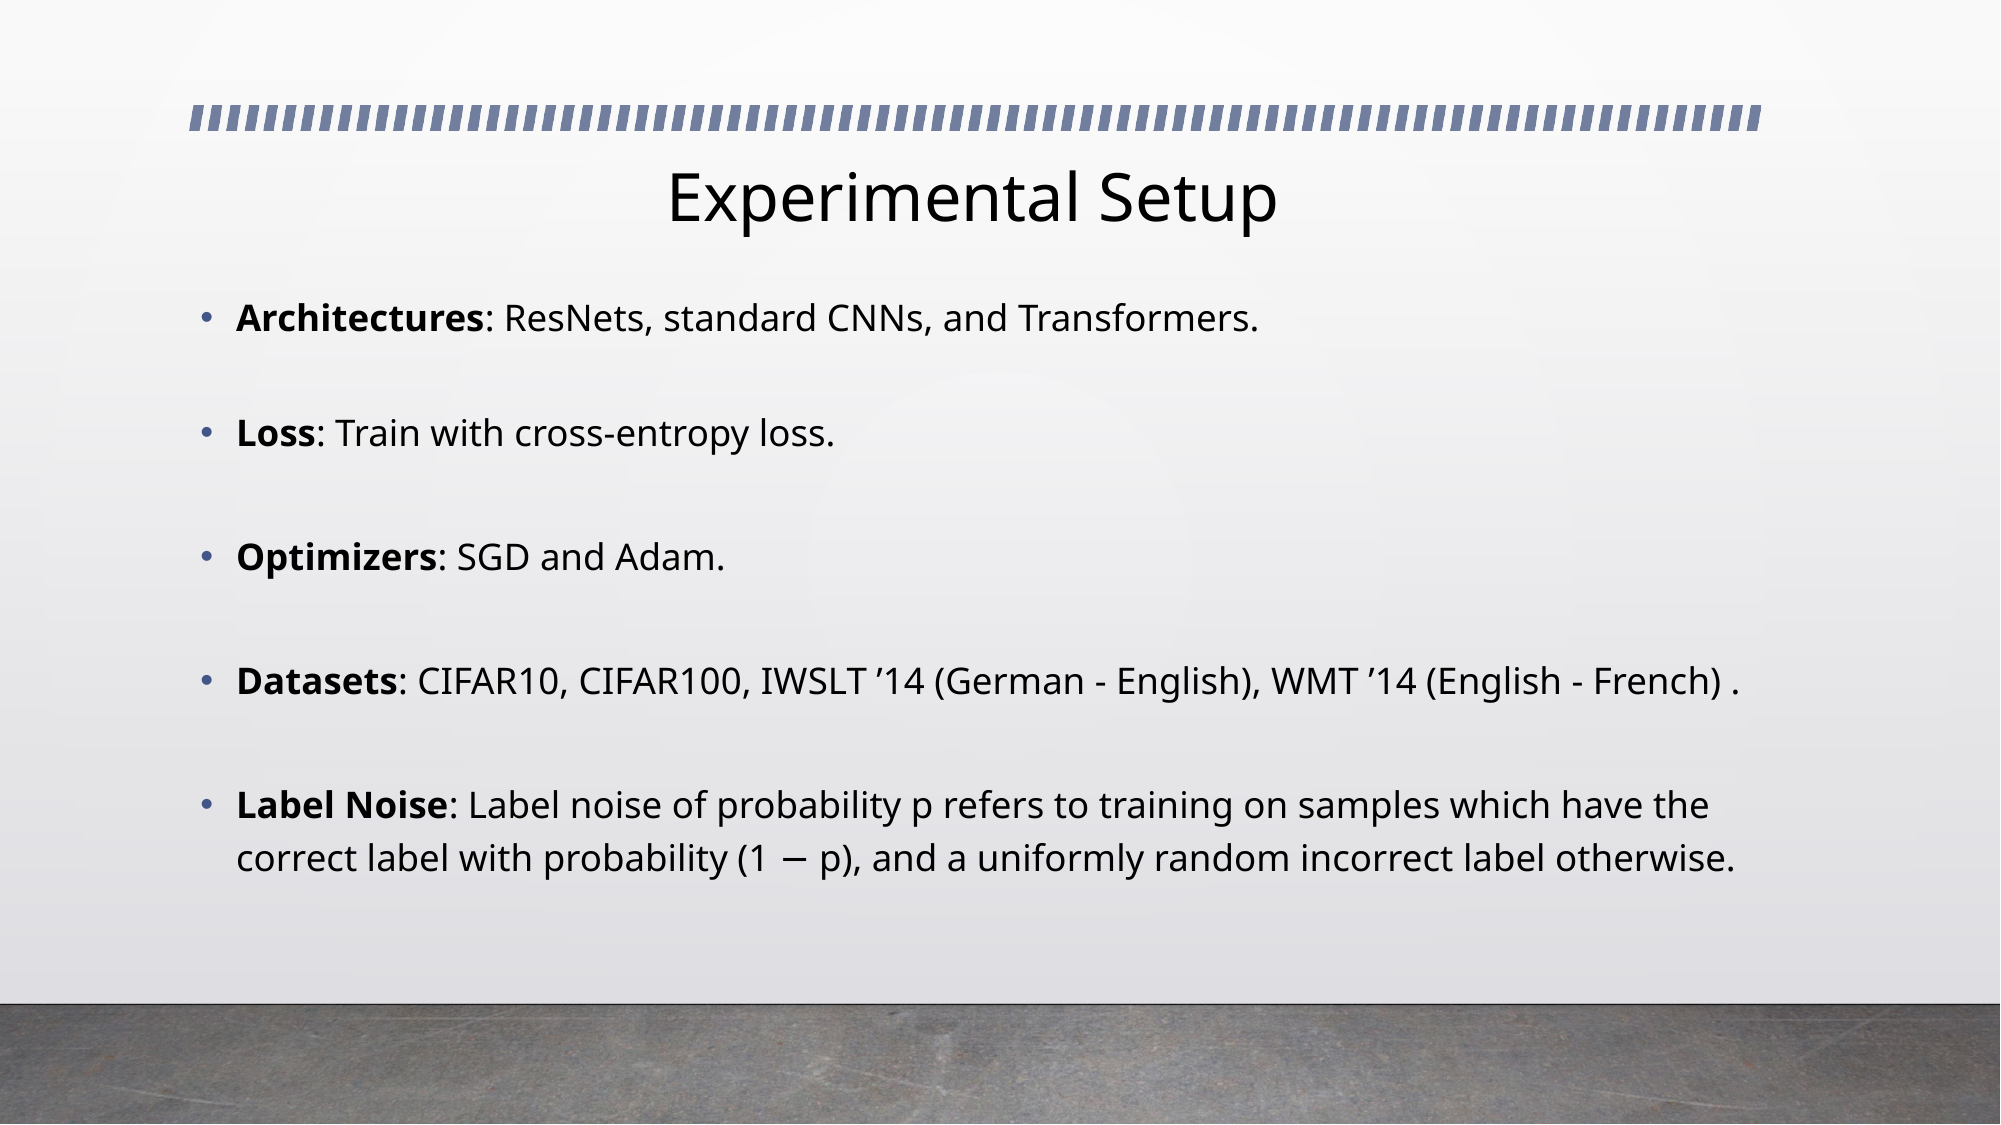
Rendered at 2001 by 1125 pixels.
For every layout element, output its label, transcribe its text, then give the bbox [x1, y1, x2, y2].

list Architectures: ResNets, standard CNNs, and Transformers. Loss: Train with cross-entropy loss. Optimizers: SGD and Adam. Datasets: CIFAR10, CIFAR100, IWSLT ’14 (German - English), WMT ’14 (English - French) . Label Noise: Label noise of probability p refers to training on samples which have the correct label with probability (1 − p), and a uniformly random incorrect label otherwise. [185, 278, 1761, 999]
title Experimental Setup [185, 156, 1761, 278]
picture [0, 1004, 2000, 1124]
